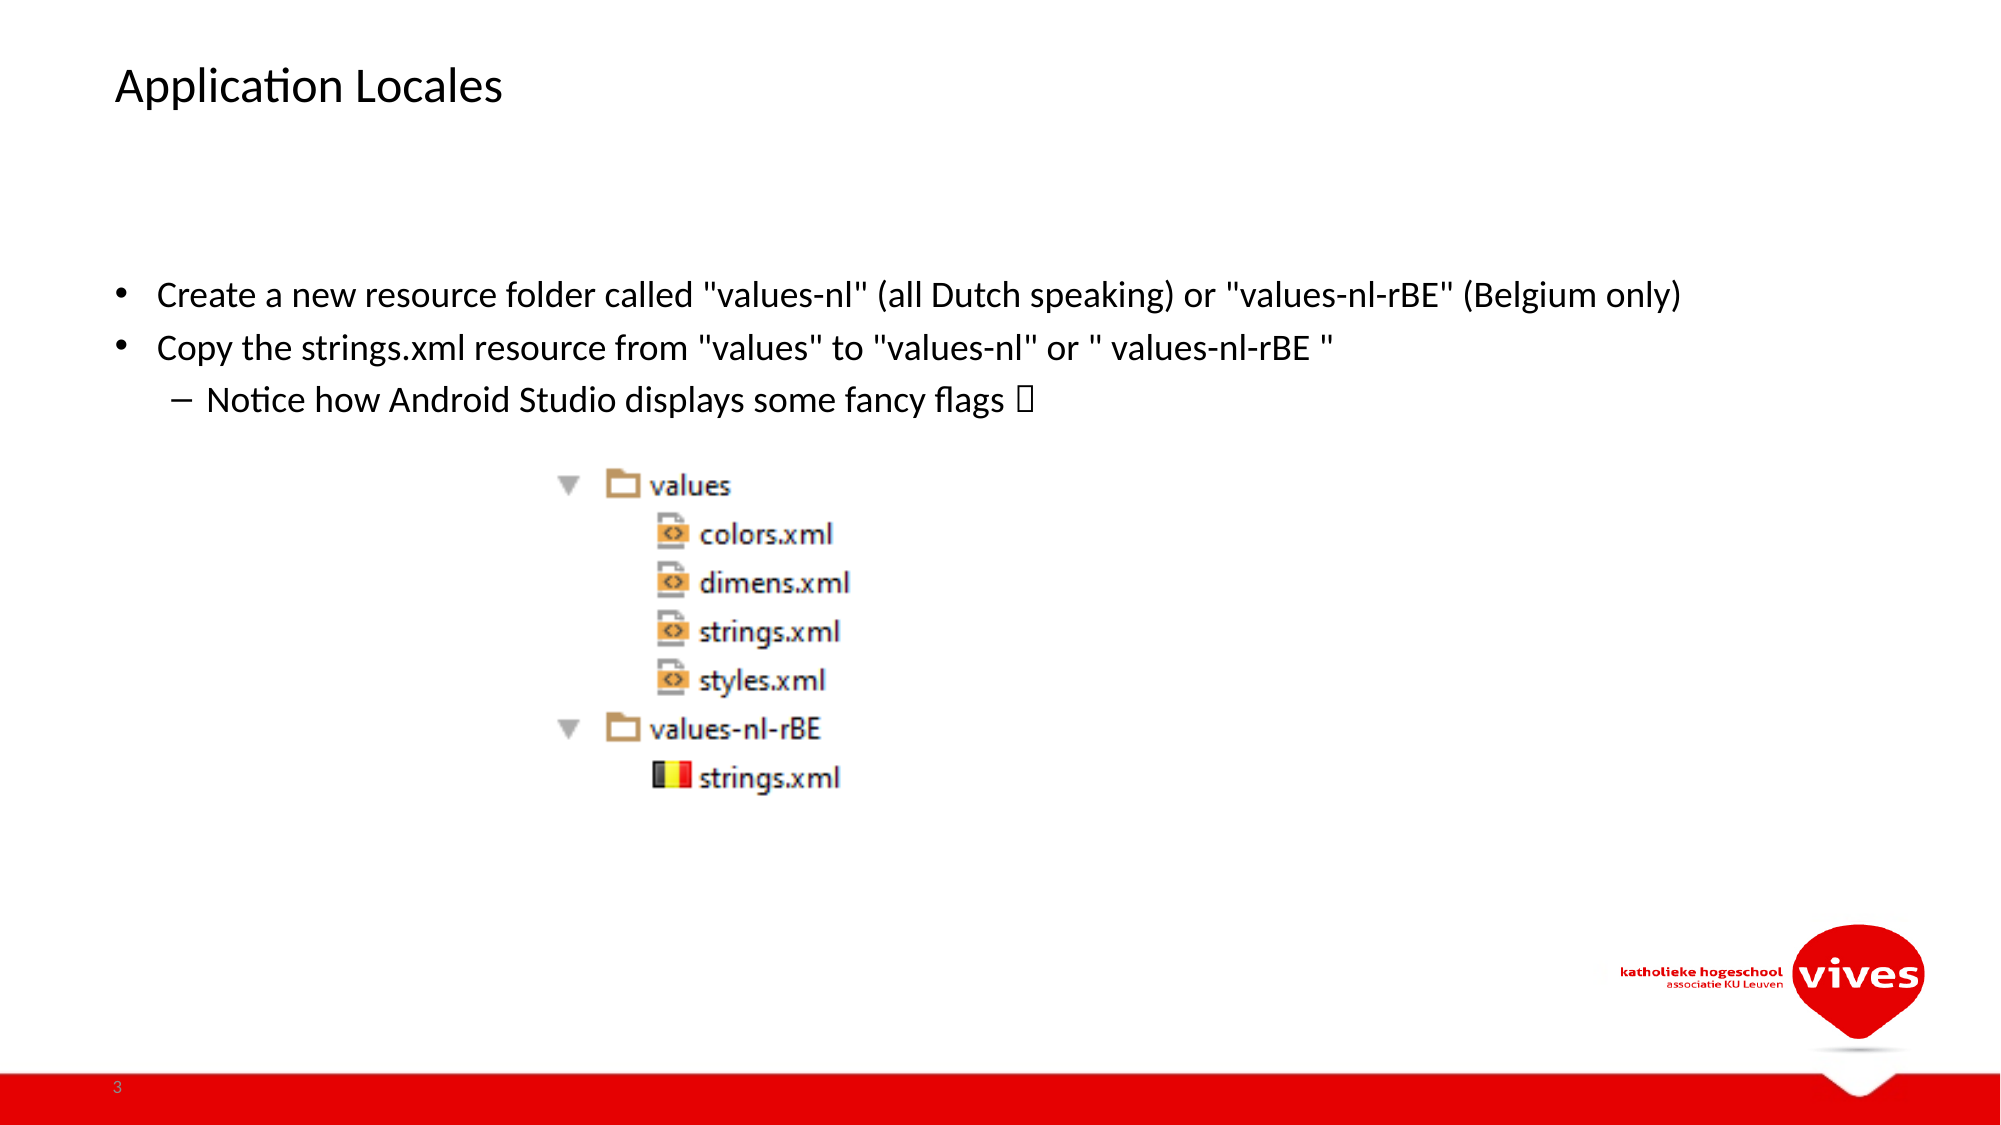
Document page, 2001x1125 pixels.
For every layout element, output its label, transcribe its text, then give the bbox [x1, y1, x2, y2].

list Create a new resource folder called "values-nl" (all Dutch speaking) or "values-nl-rBE" (Belgium only) Copy the strings.xml resource from "values" to "values-nl" or " values-nl-rBE " Notice how Android Studio displays some fancy flags  [99, 262, 1900, 1005]
slide_number 3 [97, 1056, 204, 1116]
title Application Locales [99, 45, 1900, 233]
picture [0, 0, 2001, 1125]
